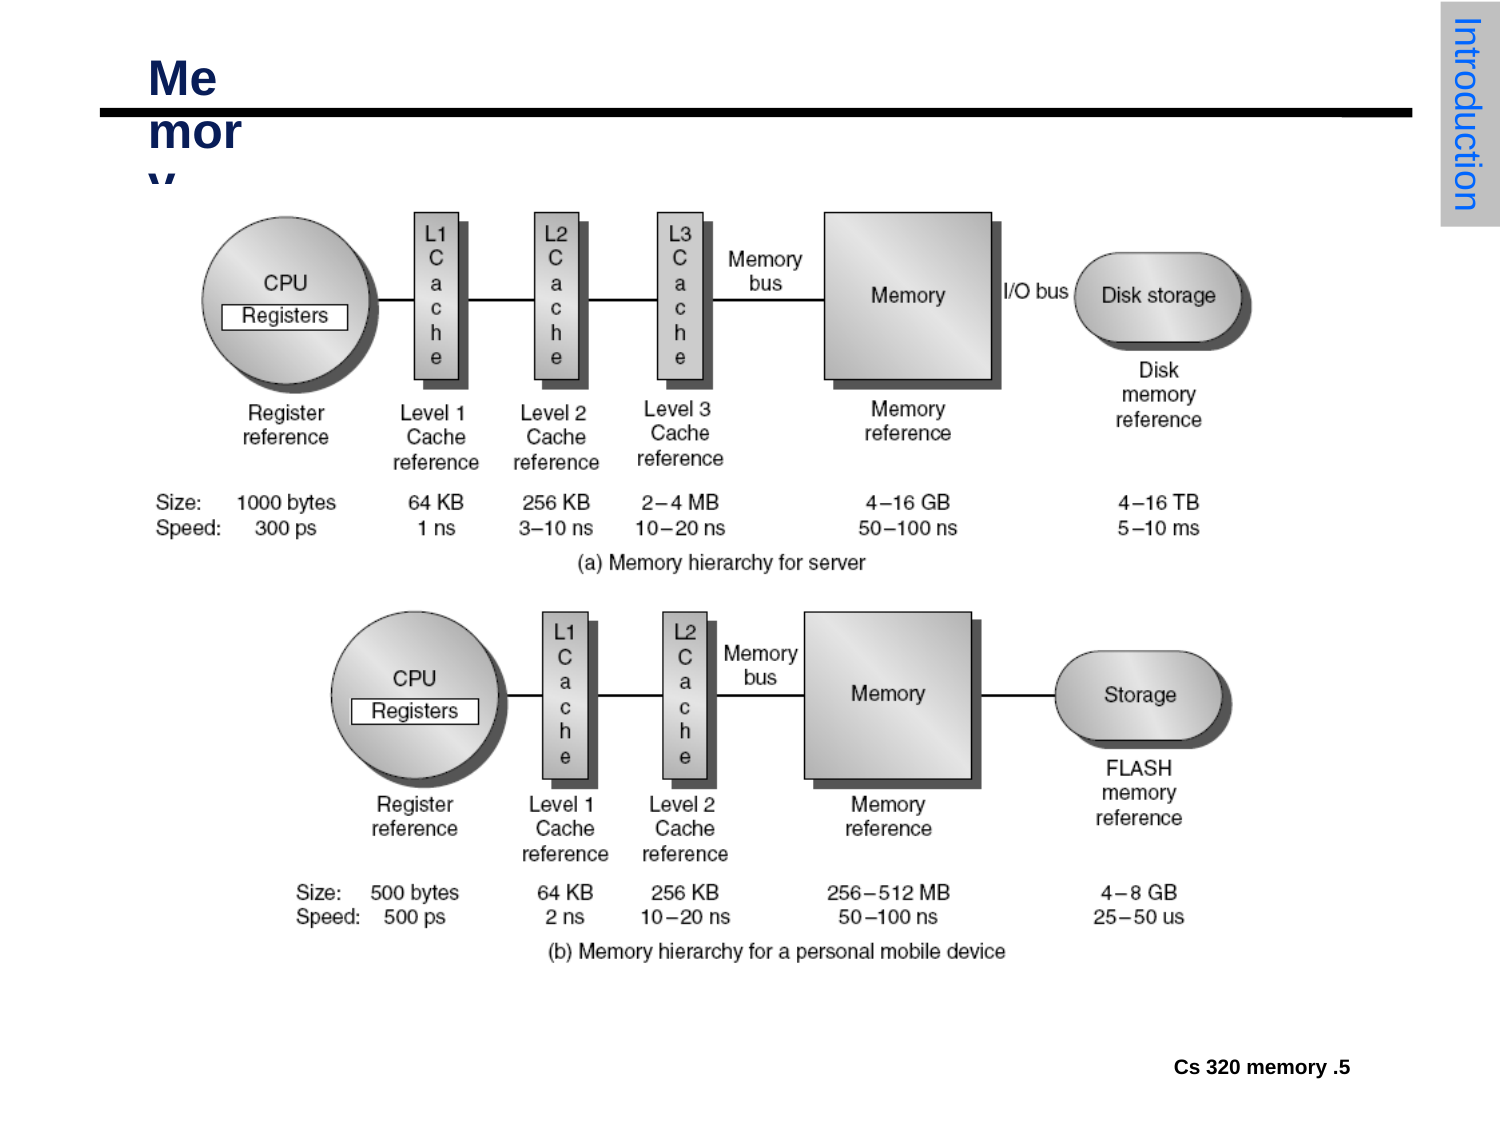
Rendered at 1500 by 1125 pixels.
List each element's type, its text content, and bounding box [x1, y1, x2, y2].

text_box Introduction [1440, 1, 1500, 227]
picture [111, 184, 1309, 979]
title Memory Hierarchy [136, 49, 262, 111]
